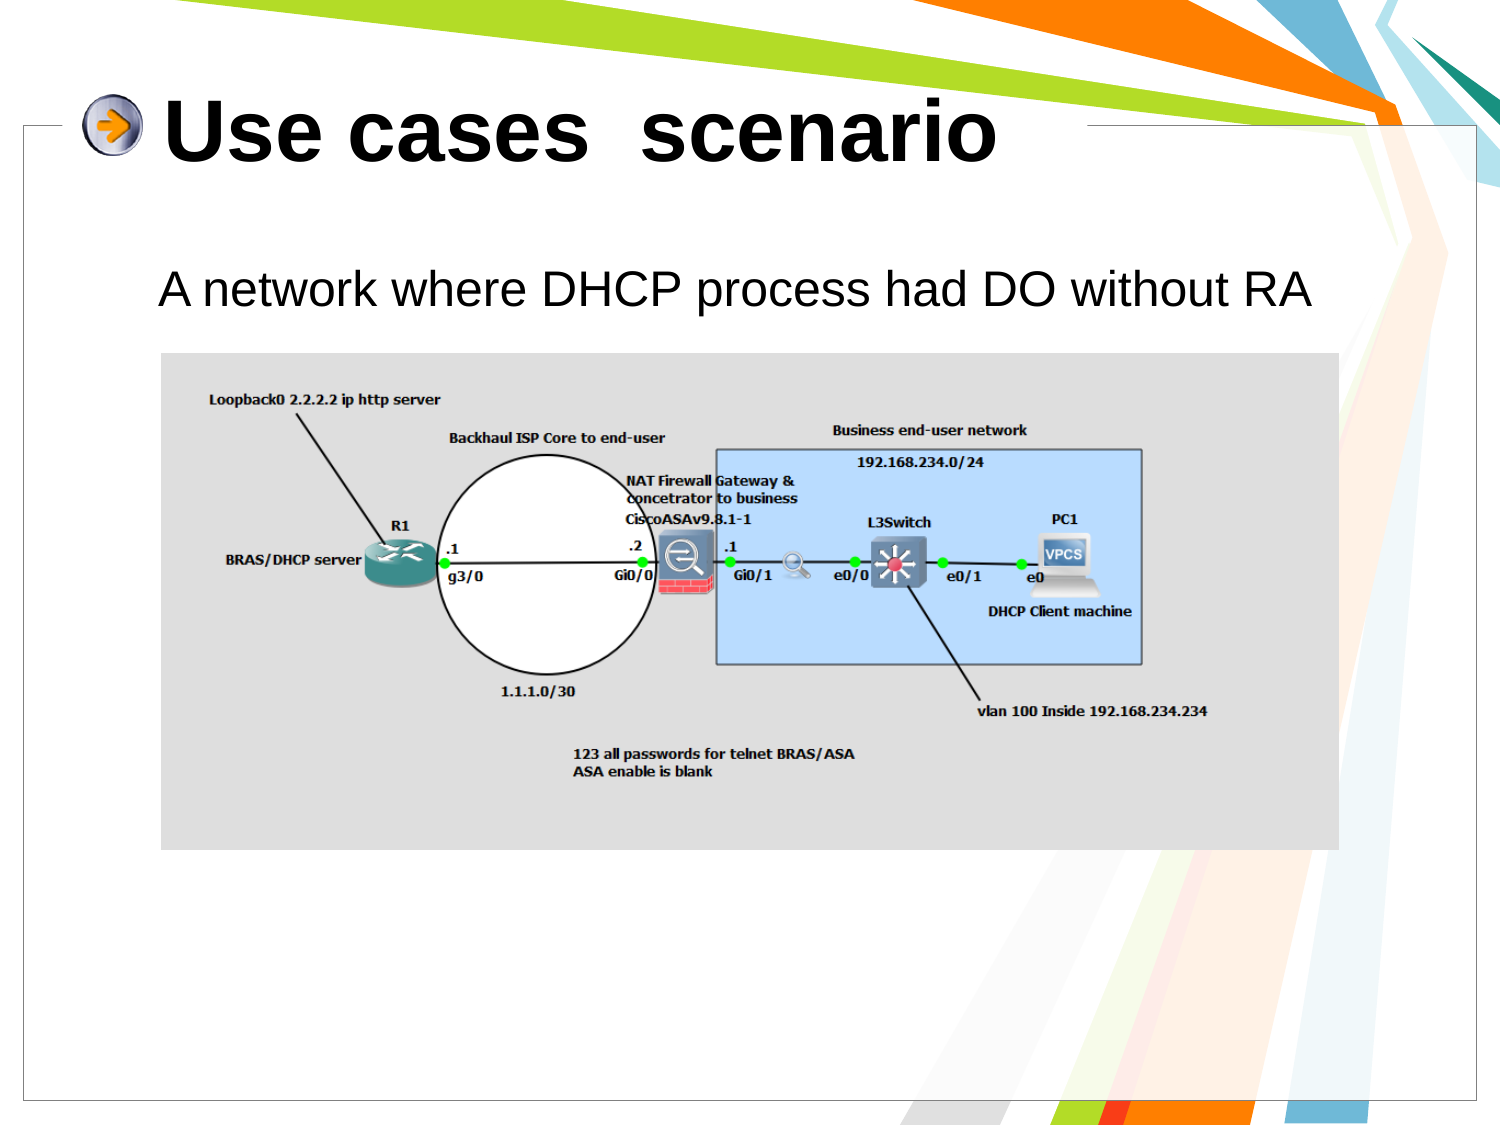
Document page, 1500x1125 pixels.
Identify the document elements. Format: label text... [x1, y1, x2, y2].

picture [161, 353, 1339, 851]
text_box A network where DHCP process had DO without RA [143, 249, 1329, 324]
picture [82, 94, 143, 156]
title Use cases scenario [148, 32, 1182, 220]
